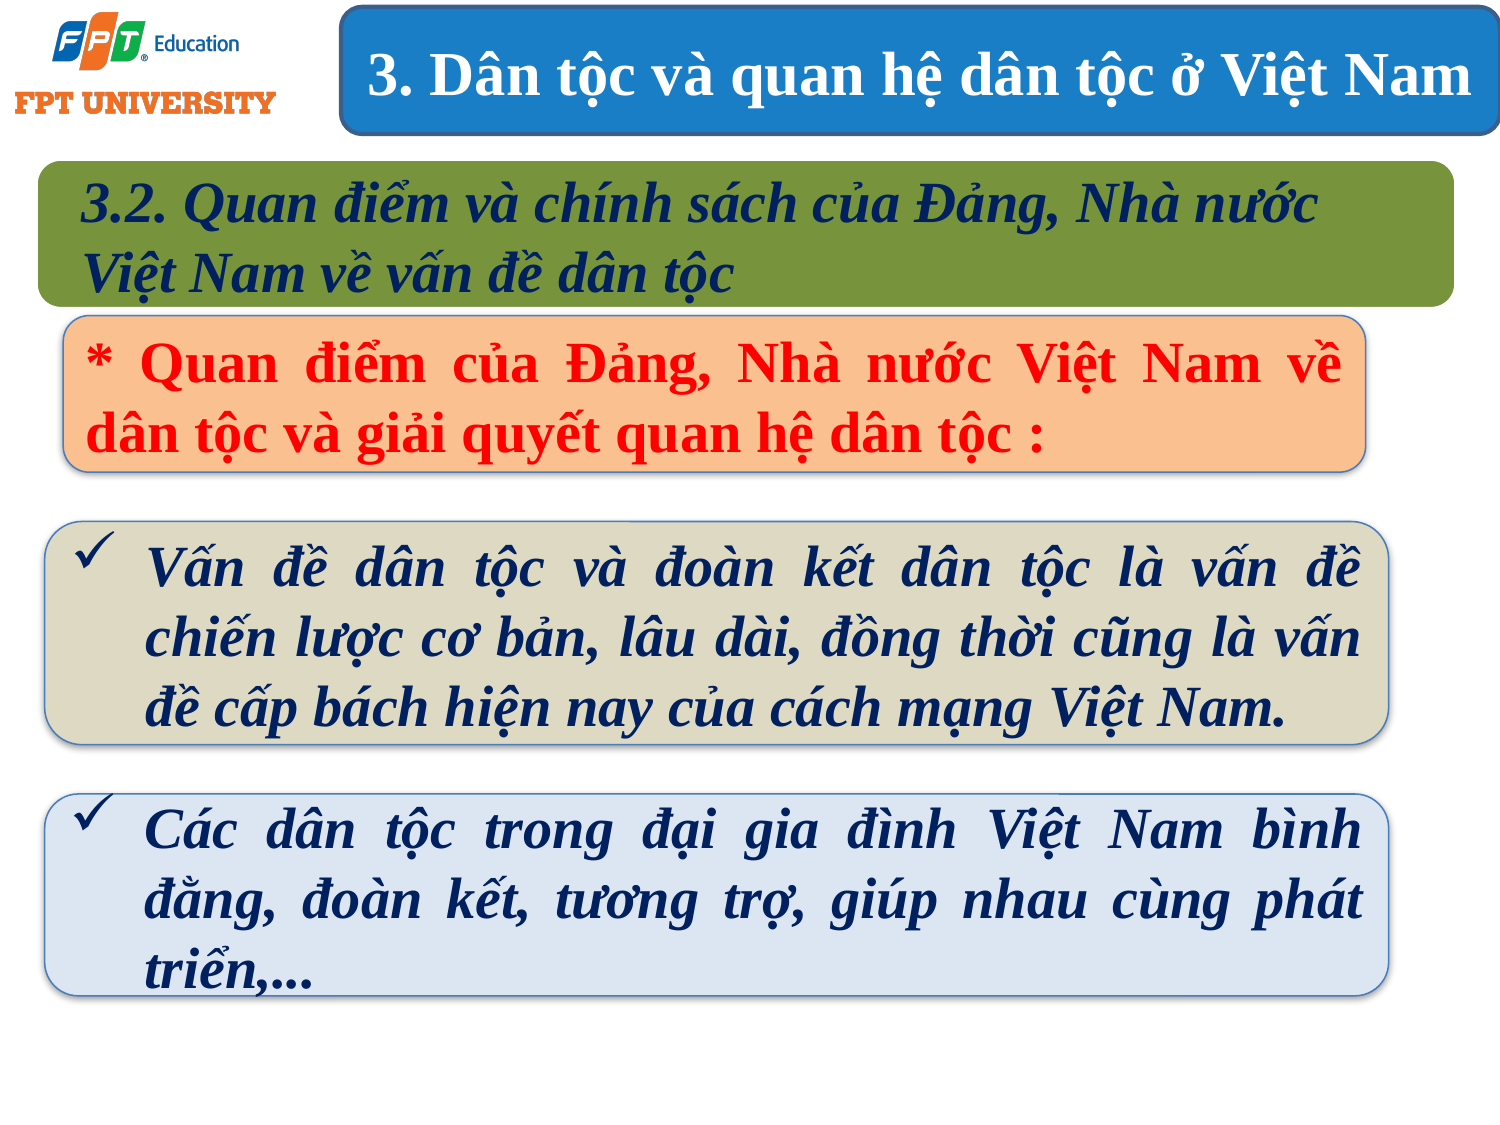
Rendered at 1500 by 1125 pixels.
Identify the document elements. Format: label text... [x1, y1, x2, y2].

text_box * Quan điểm của Đảng, Nhà nước Việt Nam về dân tộc và giải quyết quan hệ dân tộc : [62, 317, 1367, 473]
picture [15, 12, 276, 114]
text_box Các dân tộc trong đại gia đình Việt Nam bình đằng, đoàn kết, tương trợ, giúp nhau cùng phát triển,... [43, 793, 1390, 997]
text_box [35, 158, 1457, 310]
text_box Vấn đề dân tộc và đoàn kết dân tộc là vấn đề chiến lược cơ bản, lâu dài, đồng thời cũng là vấn đề cấp bách hiện nay của cách mạng Việt Nam. [43, 520, 1390, 746]
text_box 3. Dân tộc và quan hệ dân tộc ở Việt Nam [338, 4, 1500, 137]
